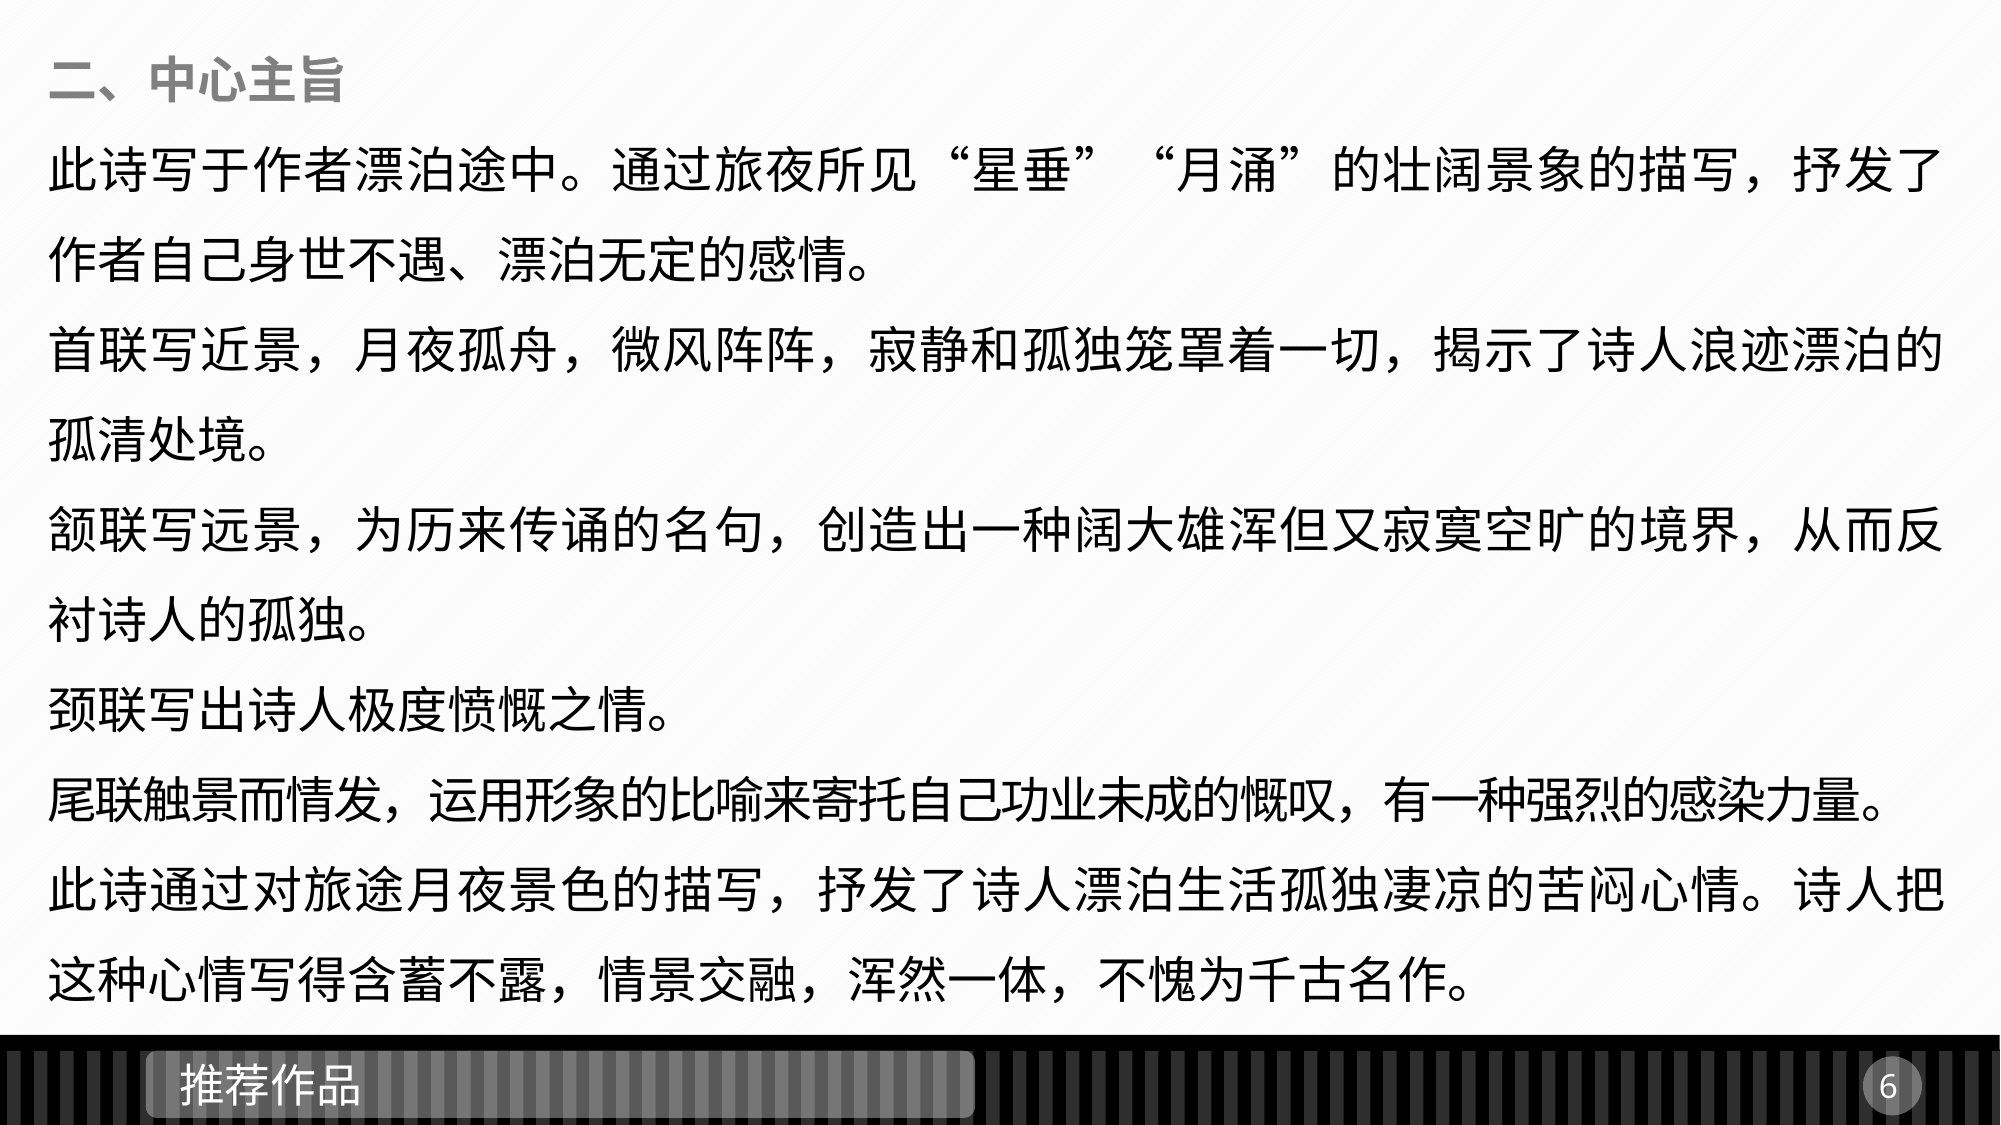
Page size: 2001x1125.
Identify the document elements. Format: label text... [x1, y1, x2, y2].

text_box 二、中心主旨 此诗写于作者漂泊途中。通过旅夜所见“星垂”“月涌”的壮阔景象的描写，抒发了作者自己身世不遇、漂泊无定的感情。 首联写近景，月夜孤舟，微风阵阵，寂静和孤独笼罩着一切，揭示了诗人浪迹漂泊的孤清处境。 颔联写远景，为历来传诵的名句，创造出一种阔大雄浑但又寂寞空旷的境界，从而反衬诗人的孤独。 颈联写出诗人极度愤慨之情。 尾联触景而情发，运用形象的比喻来寄托自己功业未成的慨叹，有一种强烈的感染力量。 此诗通过对旅途月夜景色的描写，抒发了诗人漂泊生活孤独凄凉的苦闷心情。诗人把这种心情写得含蓄不露，情景交融，浑然一体，不愧为千古名作。 [32, 11, 1961, 1016]
